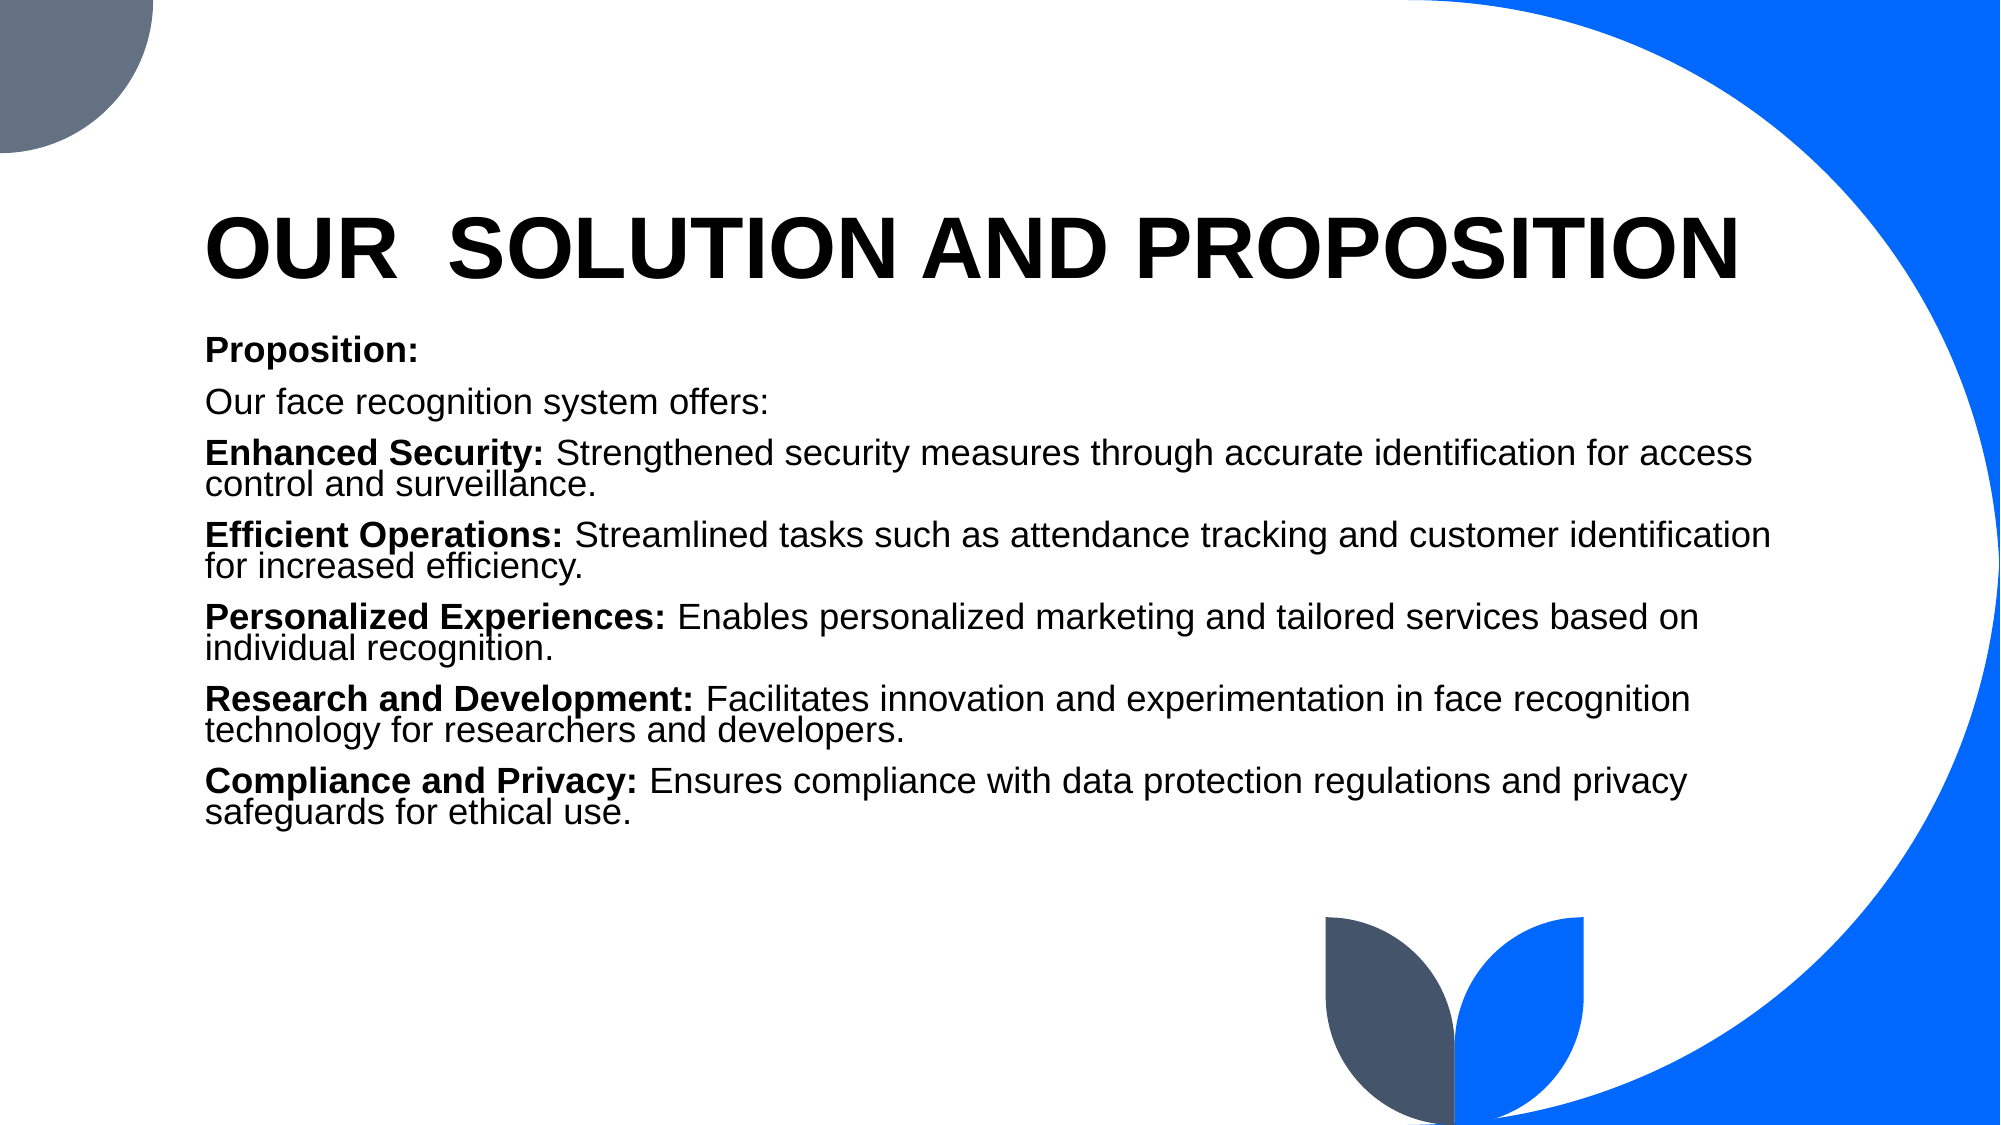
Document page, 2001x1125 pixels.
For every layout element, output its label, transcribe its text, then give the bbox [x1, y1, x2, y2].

list Proposition: Our face recognition system offers: Enhanced Security: Strengthened security measures through accurate identification for access control and surveillance. Efficient Operations: Streamlined tasks such as attendance tracking and customer identification for increased efficiency. Personalized Experiences: Enables personalized marketing and tailored services based on individual recognition. Research and Development: Facilitates innovation and experimentation in face recognition technology for researchers and developers. Compliance and Privacy: Ensures compliance with data protection regulations and privacy safeguards for ethical use. [190, 330, 1795, 884]
title OUR SOLUTION AND PROPOSITION [190, 16, 1795, 303]
